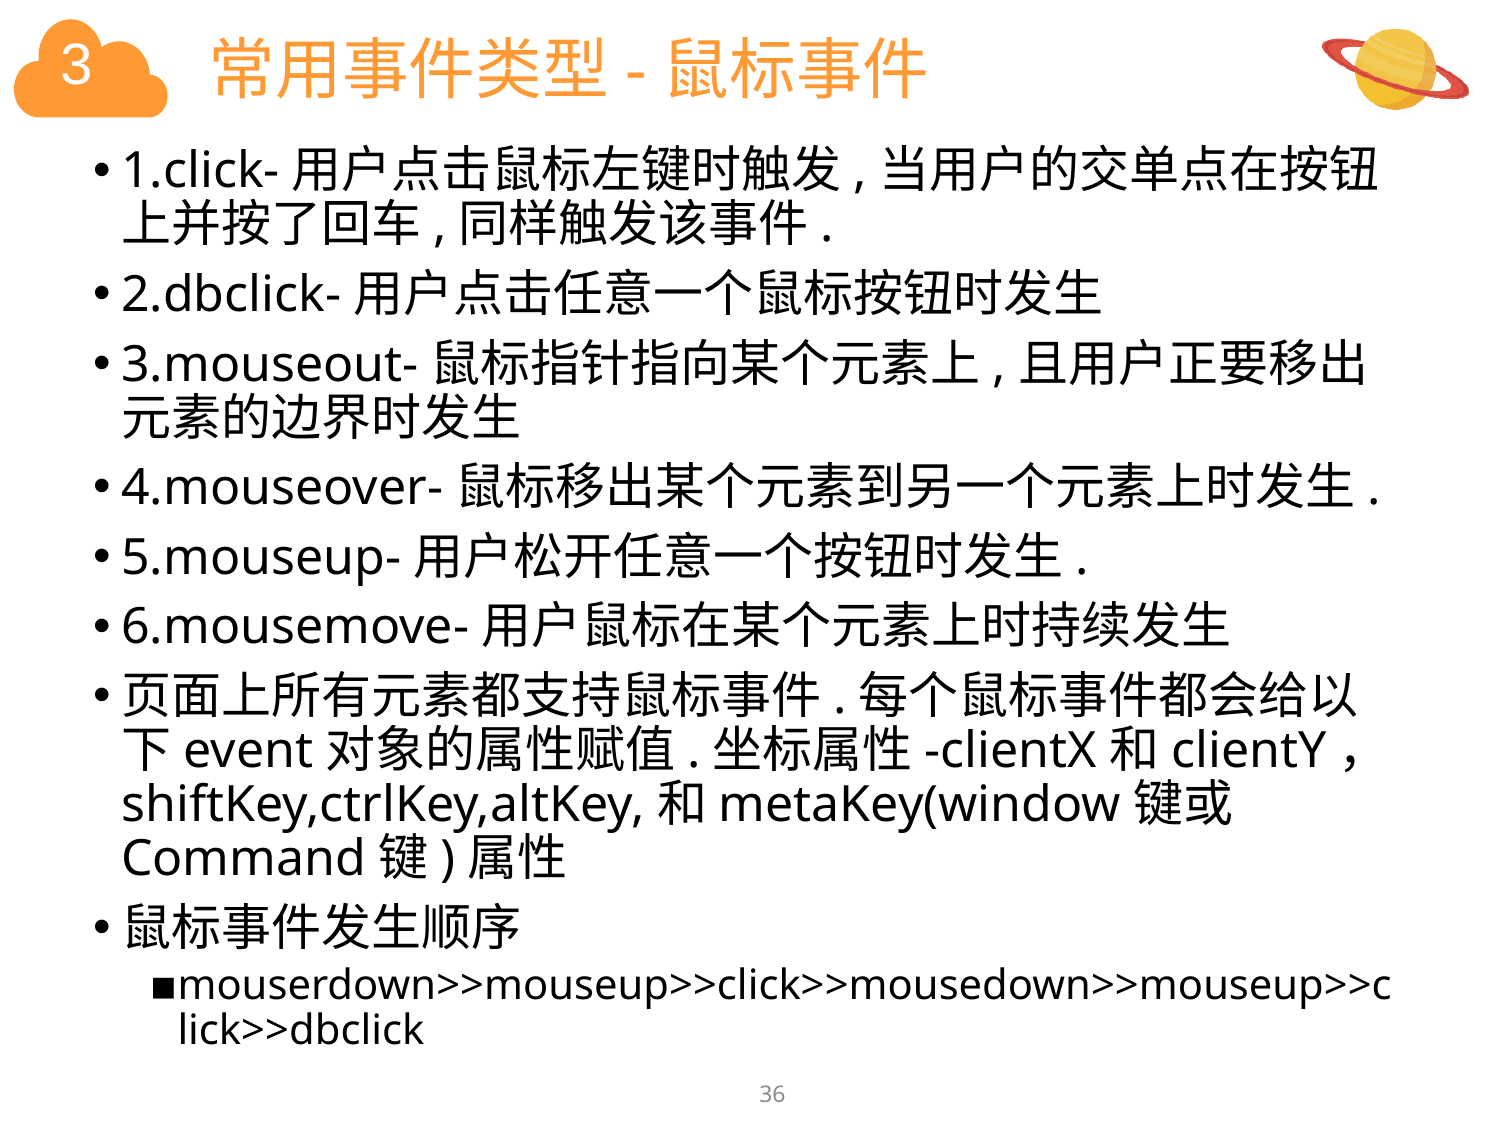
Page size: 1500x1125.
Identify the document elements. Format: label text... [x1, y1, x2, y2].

picture [1355, 24, 1469, 114]
slide_number 36 [712, 1064, 833, 1125]
title 常用事件类型-鼠标事件 [193, 17, 1355, 127]
list 1.click-用户点击鼠标左键时触发,当用户的交单点在按钮上并按了回车,同样触发该事件. 2.dbclick-用户点击任意一个鼠标按钮时发生 3.mouseout-鼠标指针指向某个元素上,且用户正要移出元素的边界时发生 4.mouseover-鼠标移出某个元素到另一个元素上时发生. 5.mouseup-用户松开任意一个按钮时发生. 6.mousemove-用户鼠标在某个元素上时持续发生 页面上所有元素都支持鼠标事件.每个鼠标事件都会给以下event对象的属性赋值.坐标属性-clientX和clientY， shiftKey,ctrlKey,altKey,和metaKey(window键或Command键)属性 鼠标事件发生顺序 mouserdown>>mouseup>>click>>mousedown>>mouseup>>click>>dbclick [78, 137, 1416, 1066]
